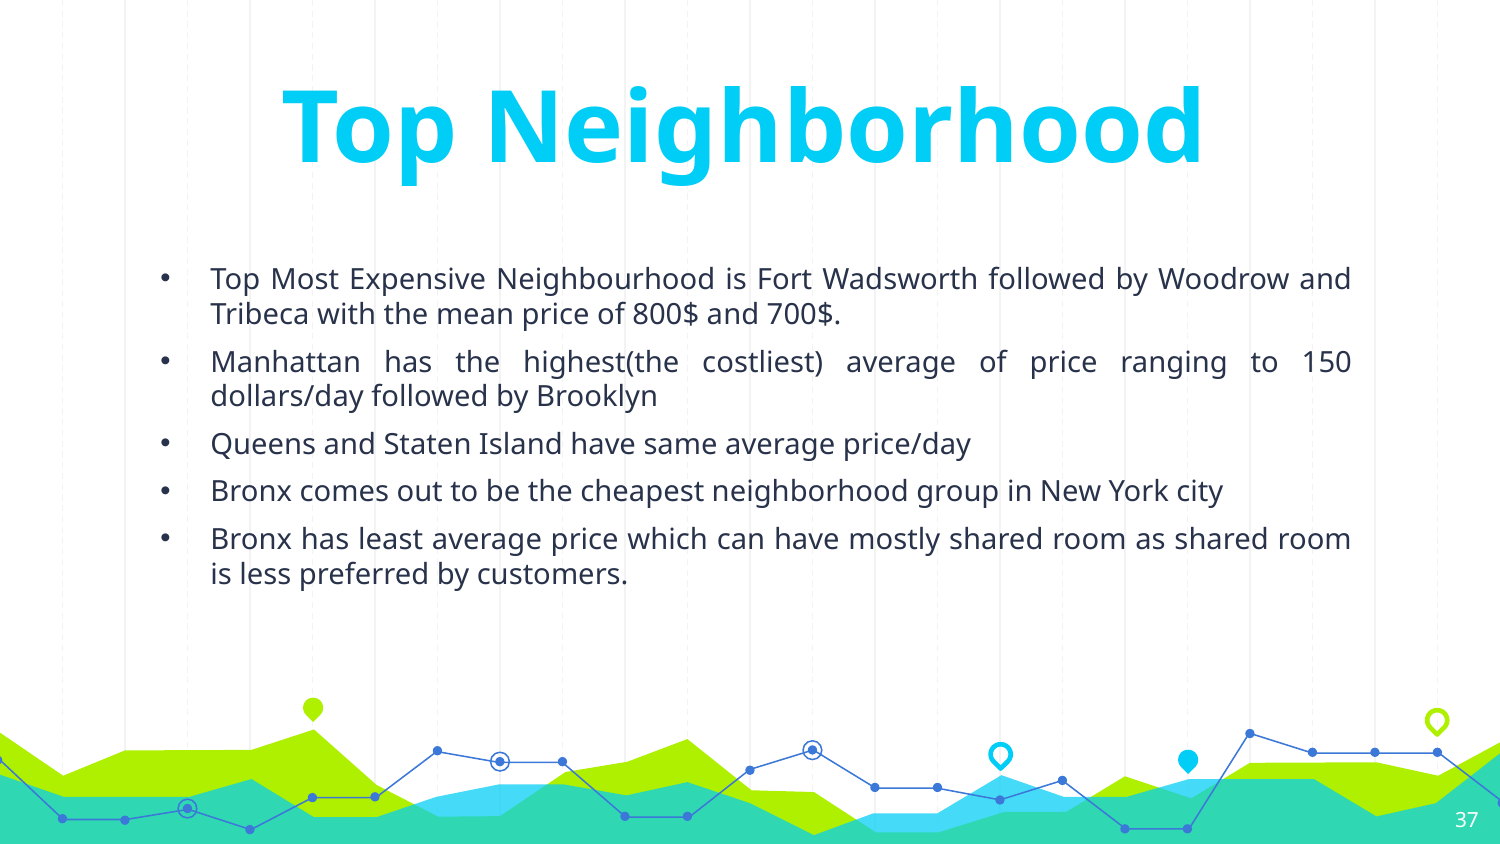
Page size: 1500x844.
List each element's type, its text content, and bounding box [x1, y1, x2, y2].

slide_number ‹#› [1403, 791, 1494, 844]
title Top Neighborhood [170, 80, 1318, 197]
list Top Most Expensive Neighbourhood is Fort Wadsworth followed by Woodrow and Tribeca with the mean price of 800$ and 700$. Manhattan has the highest(the costliest) average of price ranging to 150 dollars/day followed by Brooklyn Queens and Staten Island have same average price/day Bronx comes out to be the cheapest neighborhood group in New York city Bronx has least average price which can have mostly shared room as shared room is less preferred by customers. [120, 197, 1368, 690]
